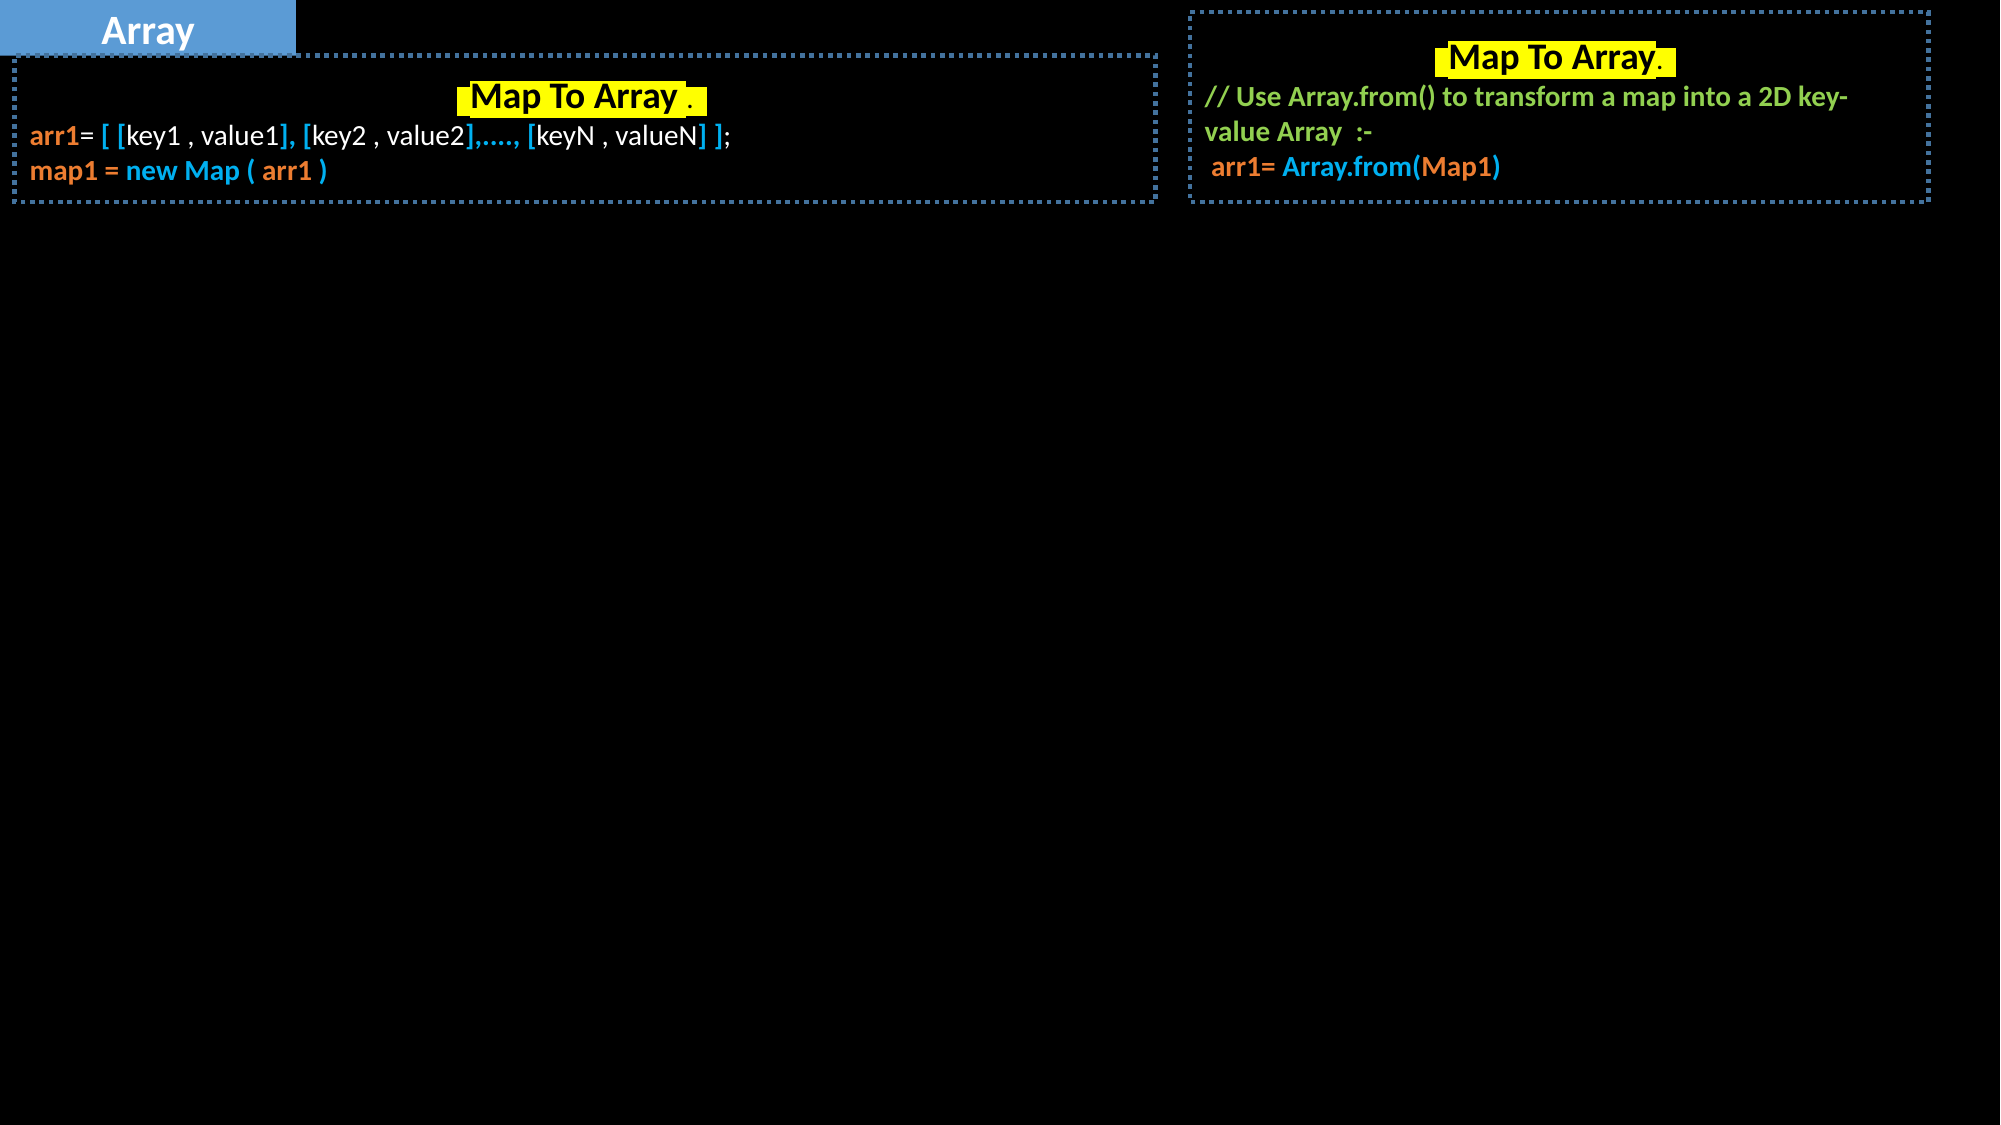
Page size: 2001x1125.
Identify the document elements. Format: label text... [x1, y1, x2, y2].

text_box Map To Array. // Use Array.from() to transform a map into a 2D key-value Array :- arr1= Array.from(Map1) [1189, 11, 1929, 203]
text_box Array [0, 0, 297, 57]
text_box Map To Array . arr1= [ [key1 , value1], [key2 , value2],...., [keyN , valueN] ]; map1 = new Map ( arr1 ) [14, 55, 1157, 203]
